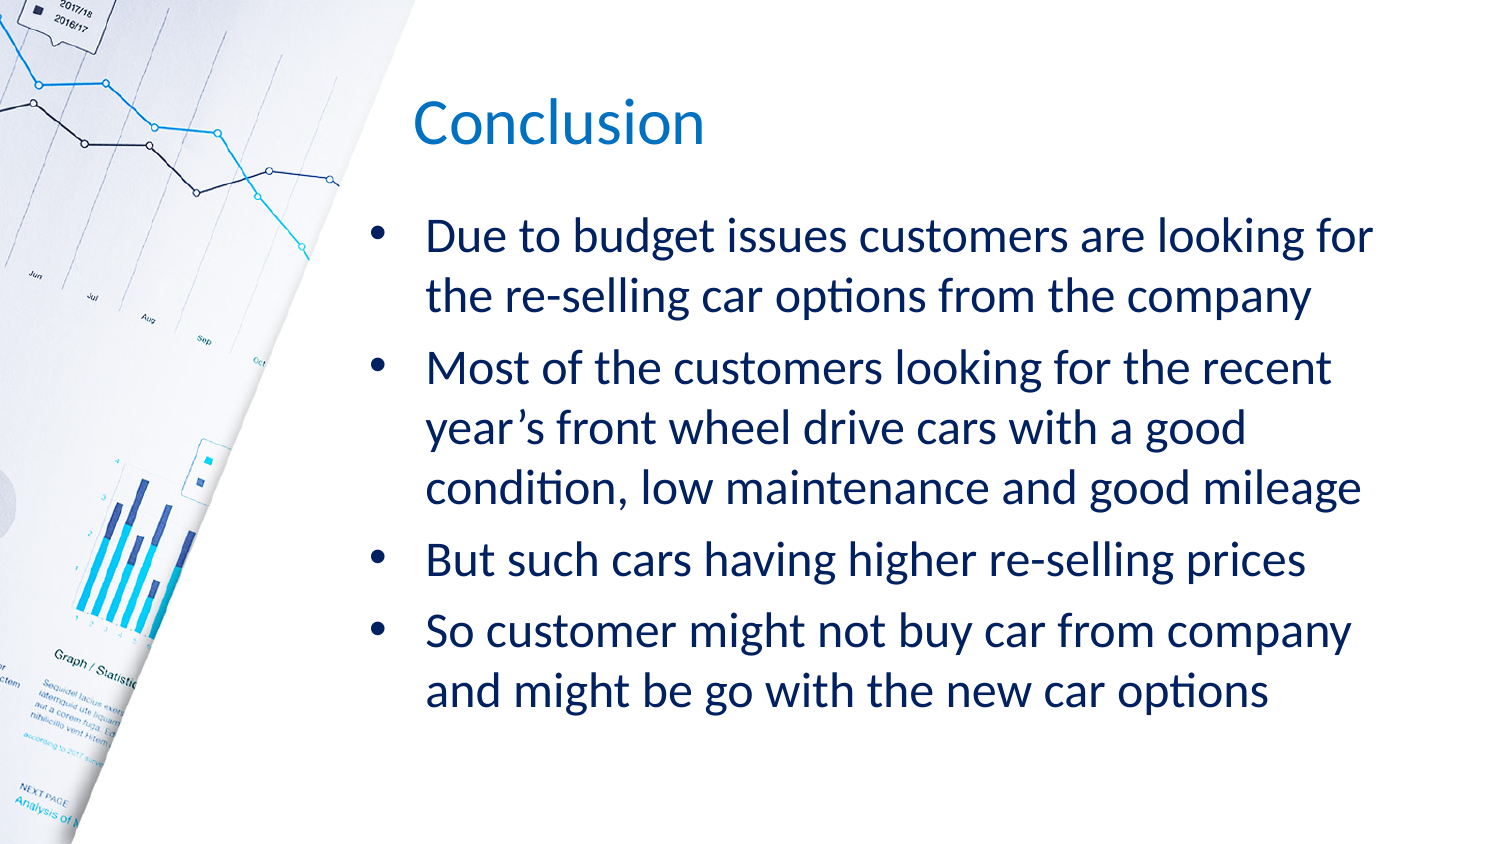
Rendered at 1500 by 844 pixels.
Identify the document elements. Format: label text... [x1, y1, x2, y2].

title Conclusion [399, 71, 1427, 166]
list Due to budget issues customers are looking for the re-selling car options from the company Most of the customers looking for the recent year’s front wheel drive cars with a good condition, low maintenance and good mileage But such cars having higher re-selling prices So customer might not buy car from company and might be go with the new car options [354, 195, 1418, 768]
picture [0, 0, 1500, 844]
